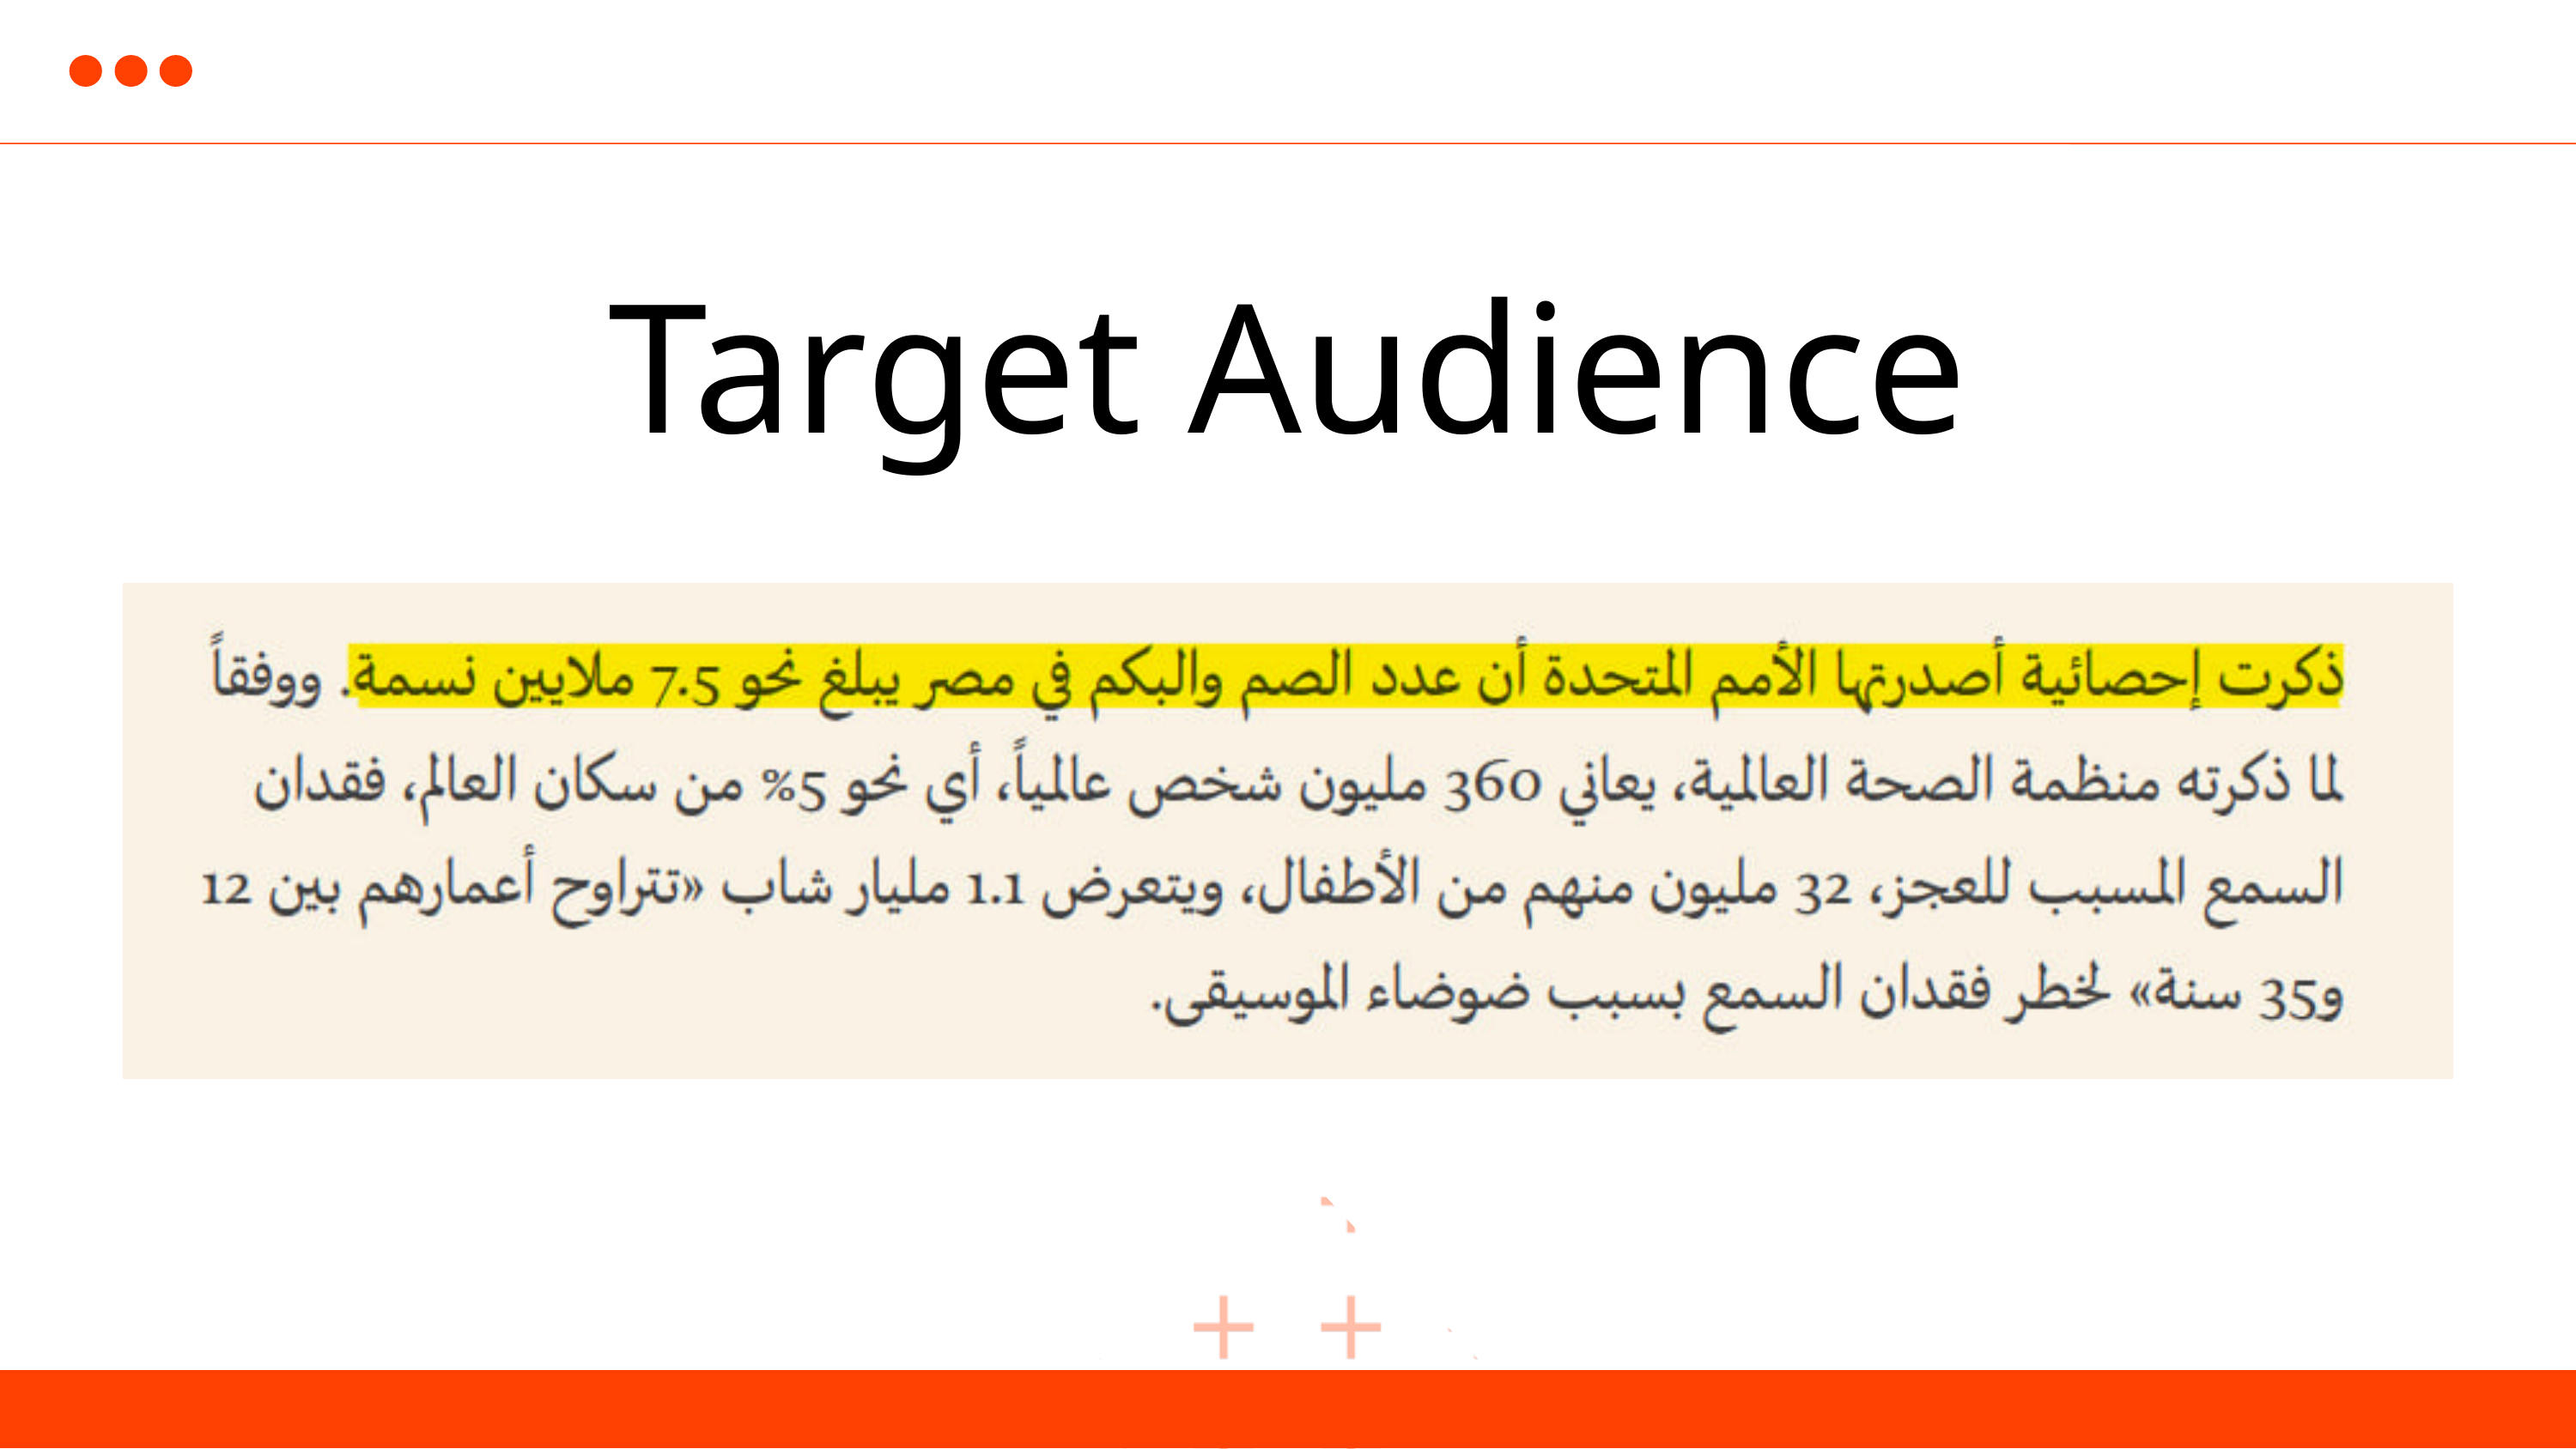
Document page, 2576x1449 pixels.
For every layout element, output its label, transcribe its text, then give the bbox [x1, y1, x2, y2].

text_box [1088, 1170, 1488, 1369]
text_box Target Audience [444, 253, 2132, 470]
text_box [69, 54, 193, 88]
text_box [122, 583, 2454, 1079]
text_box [0, 1370, 2576, 1449]
